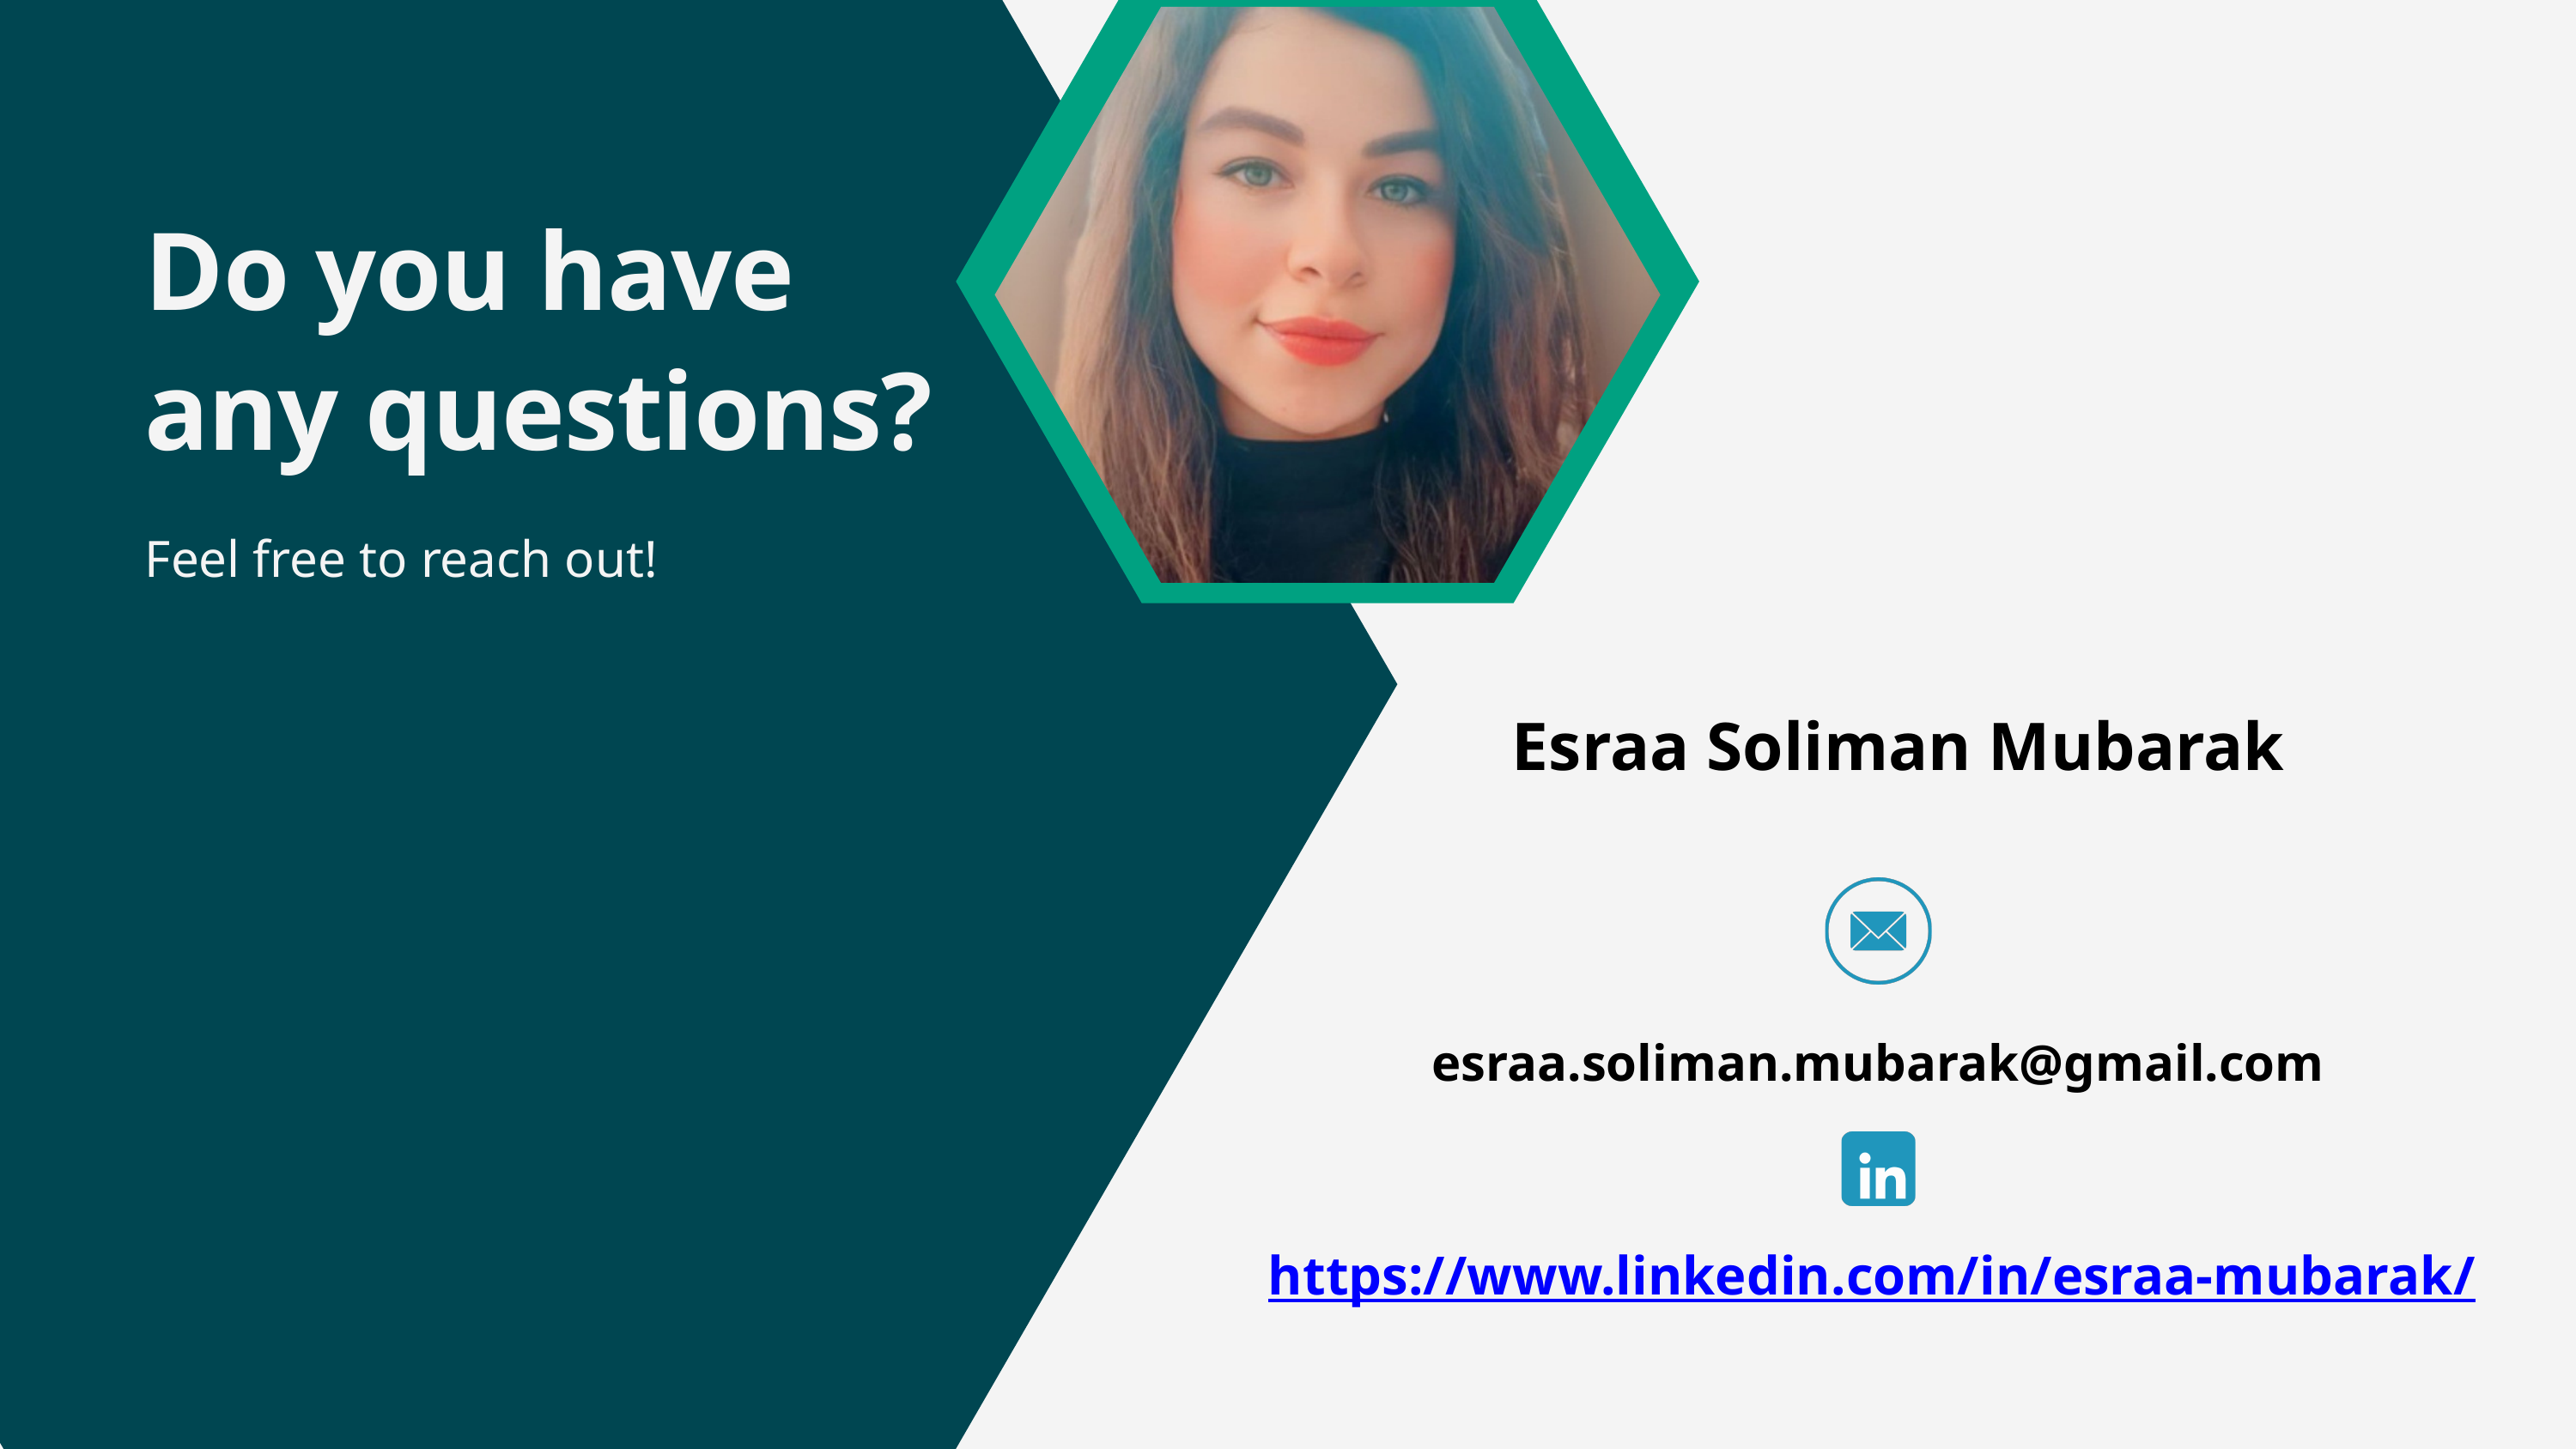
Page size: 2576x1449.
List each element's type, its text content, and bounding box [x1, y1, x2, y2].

text_box [1841, 1131, 1916, 1206]
text_box Esraa Soliman Mubarak [1511, 691, 2478, 784]
text_box [1825, 877, 1932, 985]
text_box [955, 0, 1700, 603]
text_box https://www.linkedin.com/in/esraa-mubarak/ [1402, 1240, 2478, 1314]
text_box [994, 6, 1661, 584]
text_box esraa.soliman.mubarak@gmail.com [1431, 1021, 2327, 1091]
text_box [144, 199, 1006, 584]
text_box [0, 0, 1398, 1449]
